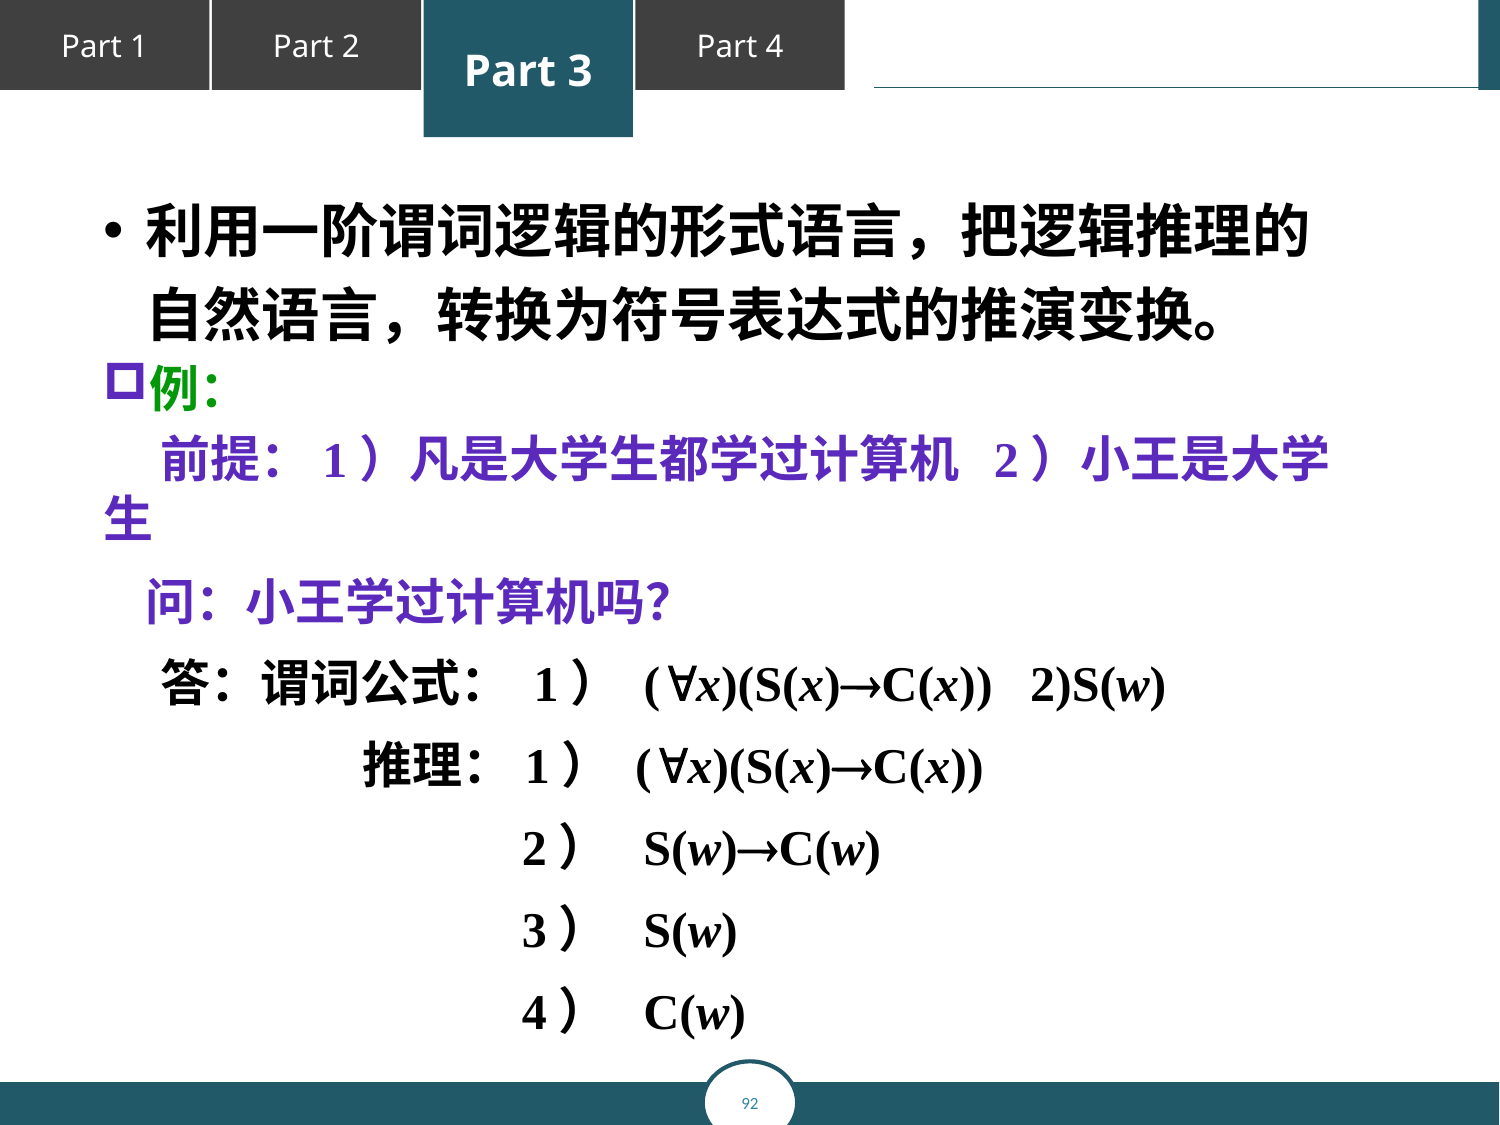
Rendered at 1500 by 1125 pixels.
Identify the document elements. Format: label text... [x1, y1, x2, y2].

text_box 利用一阶谓词逻辑的形式语言，把逻辑推理的自然语言，转换为符号表达式的推演变换。 例： 前提：1）凡是大学生都学过计算机 2）小王是大学生 问：小王学过计算机吗？ 答：谓词公式： 1） (x)(S(x)C(x)) 2)S(w) 推理：1） (x)(S(x)C(x)) 2） S(w)C(w) 3） S(w) 4） C(w) [88, 172, 1364, 918]
